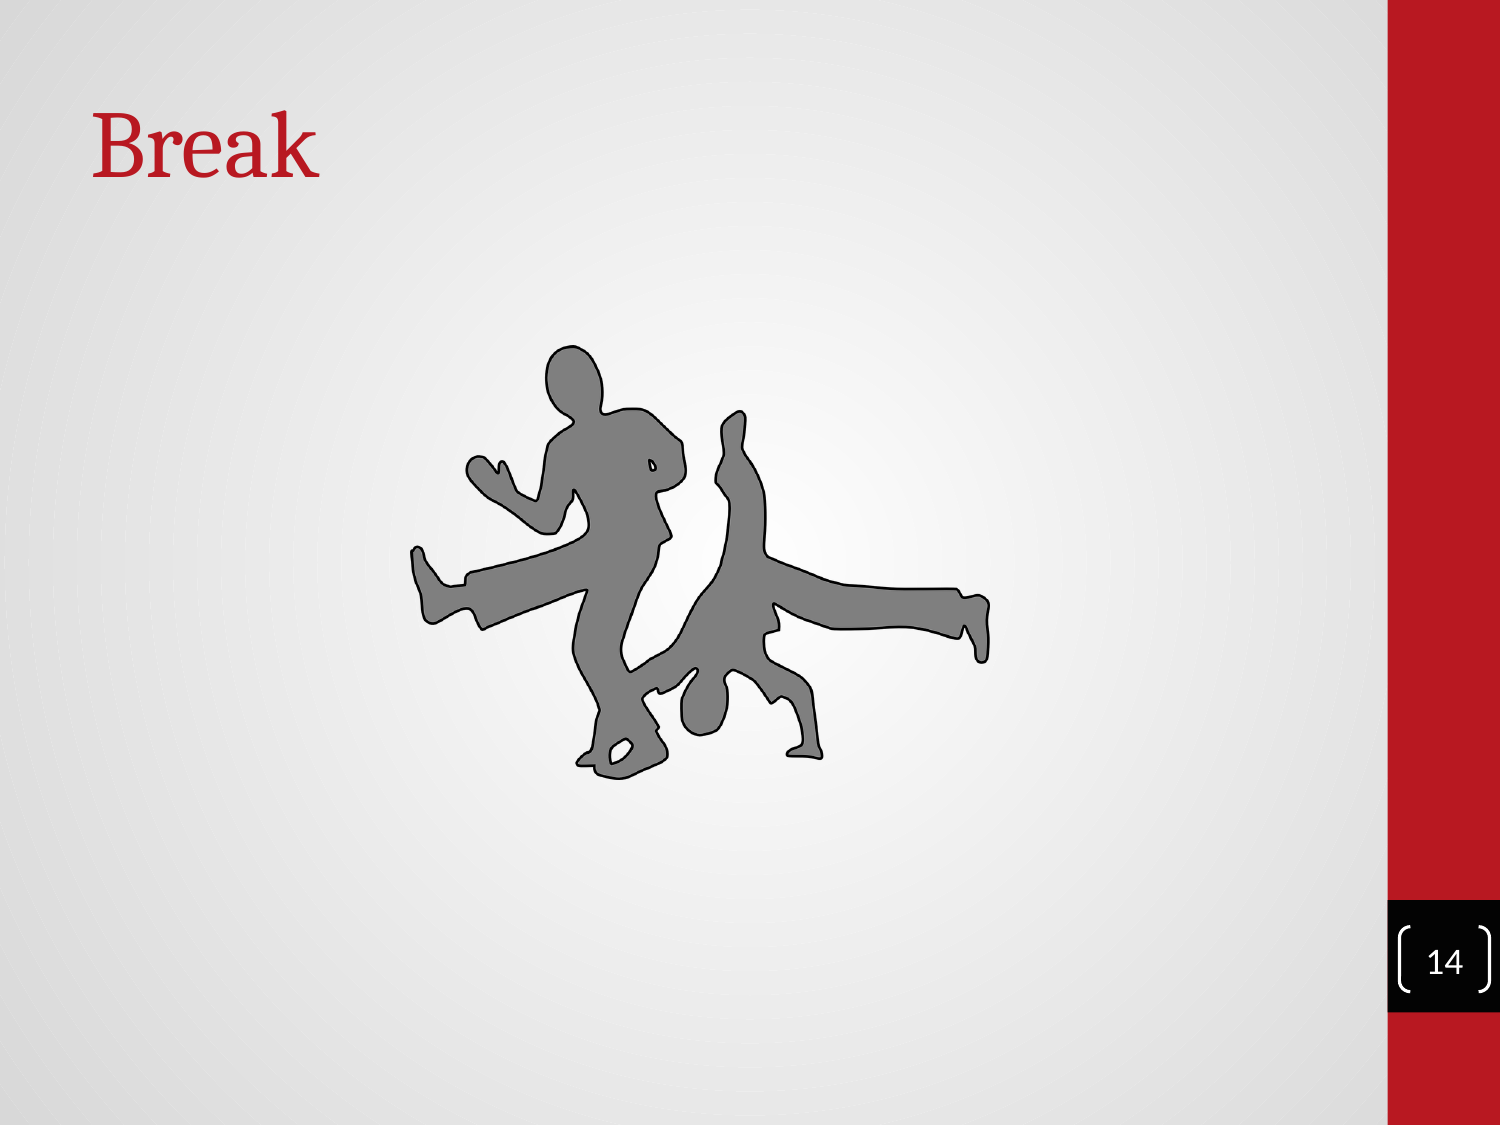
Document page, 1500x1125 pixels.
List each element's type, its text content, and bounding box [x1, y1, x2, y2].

slide_number ‹#› [1397, 925, 1492, 994]
picture [410, 344, 990, 781]
title Break [75, 45, 1325, 233]
